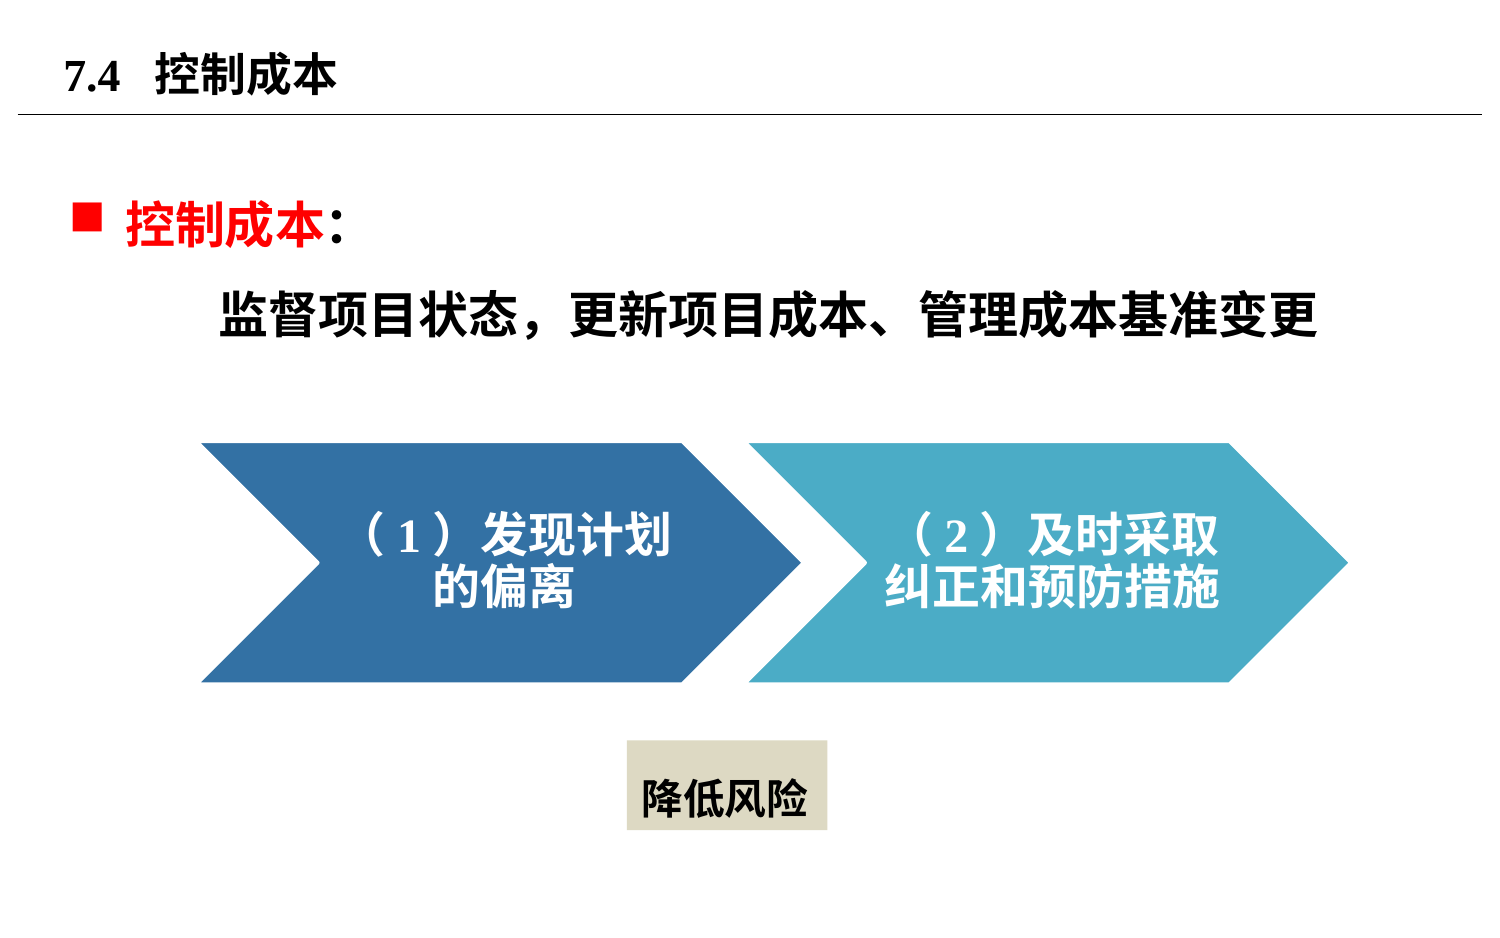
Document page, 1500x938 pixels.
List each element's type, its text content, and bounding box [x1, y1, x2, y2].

text_box 降低风险 [626, 749, 828, 831]
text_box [194, 384, 1353, 741]
title 7.4 控制成本 [48, 19, 1005, 127]
text_box 控制成本： 监督项目状态，更新项目成本、管理成本基准变更 [53, 155, 1401, 742]
